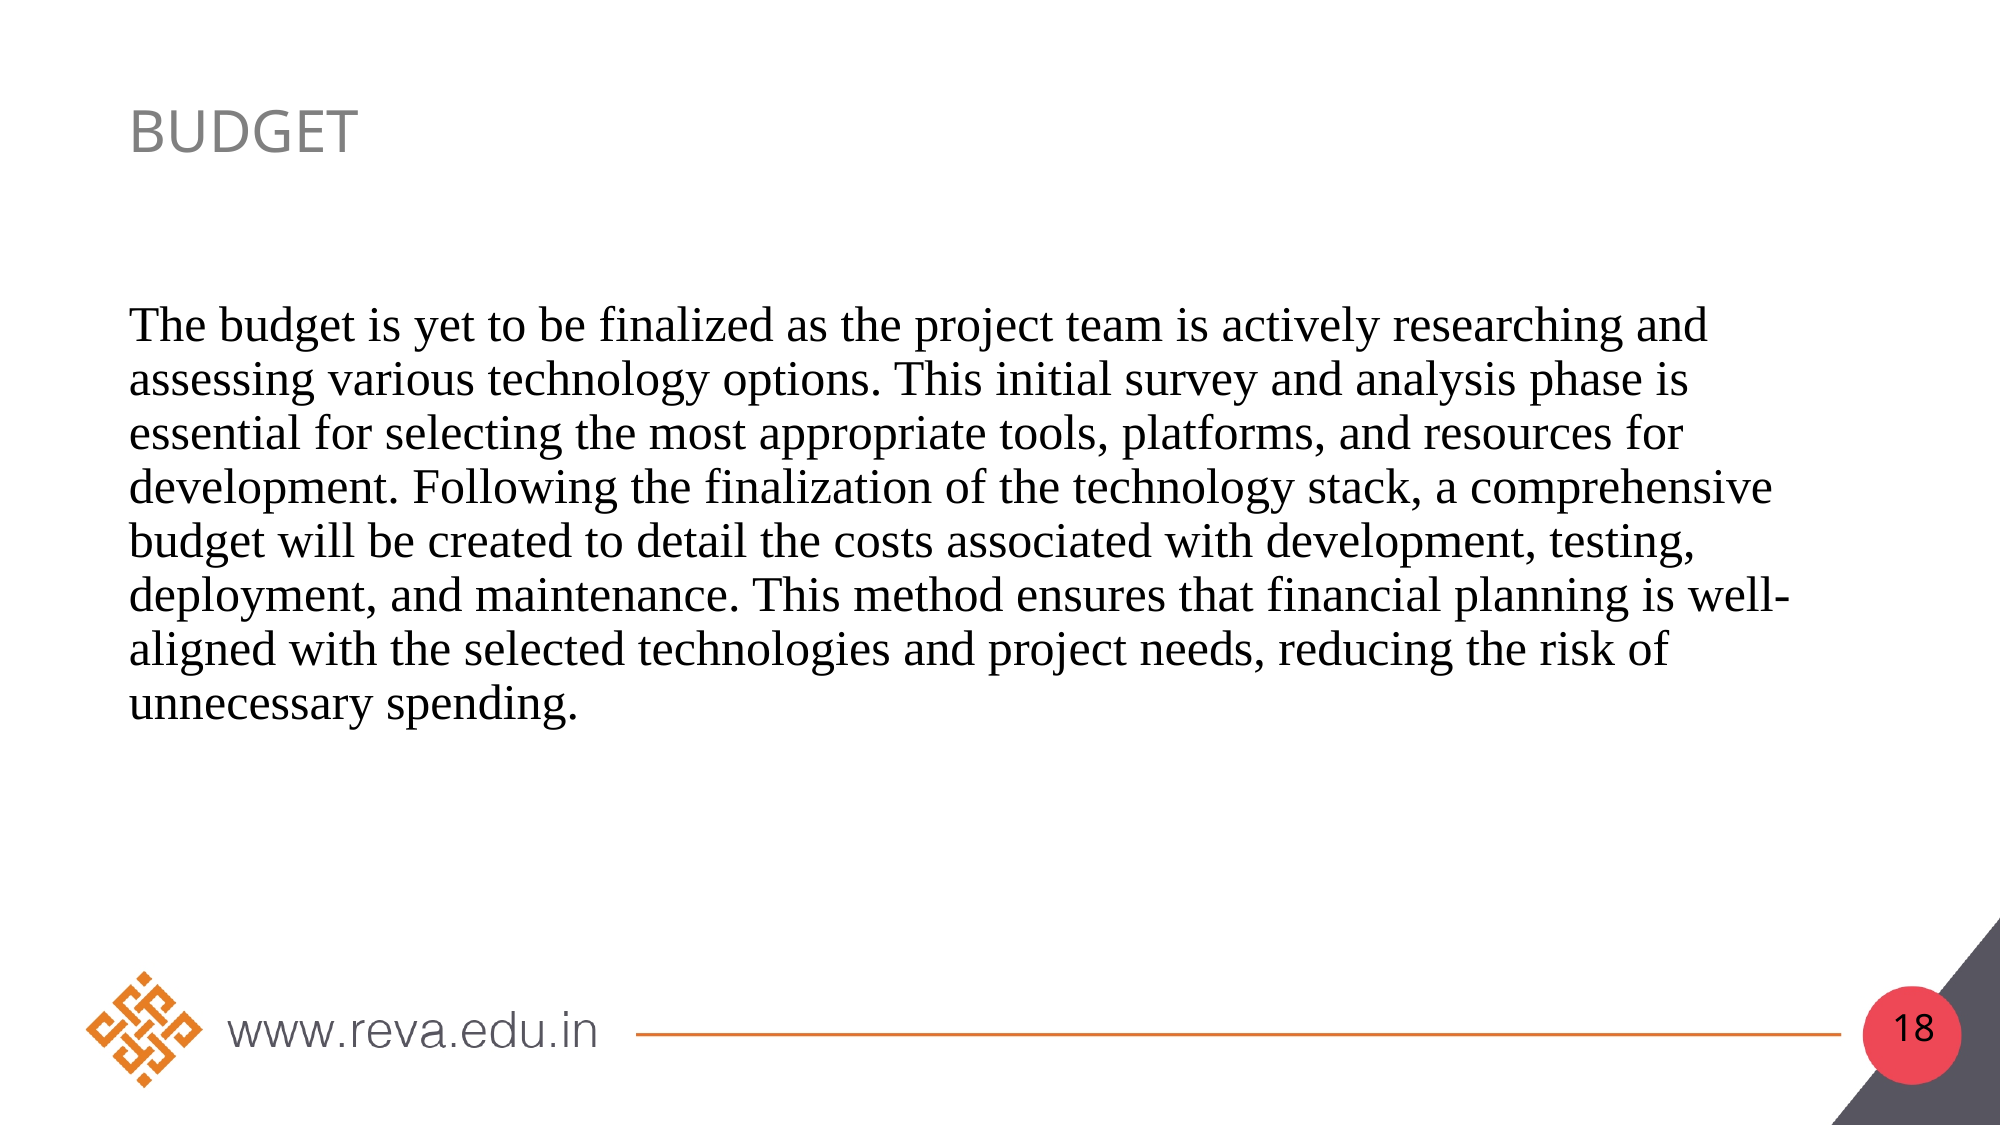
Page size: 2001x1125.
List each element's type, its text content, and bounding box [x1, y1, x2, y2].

title Budget [114, 64, 1134, 203]
slide_number 18 [1864, 999, 1963, 1060]
picture [0, 0, 2000, 1125]
list The budget is yet to be finalized as the project team is actively researching and assessing various technology options. This initial survey and analysis phase is essential for selecting the most appropriate tools, platforms, and resources for development. Following the finalization of the technology stack, a comprehensive budget will be created to detail the costs associated with development, testing, deployment, and maintenance. This method ensures that financial planning is well-aligned with the selected technologies and project needs, reducing the risk of unnecessary spending. [114, 291, 1886, 1000]
